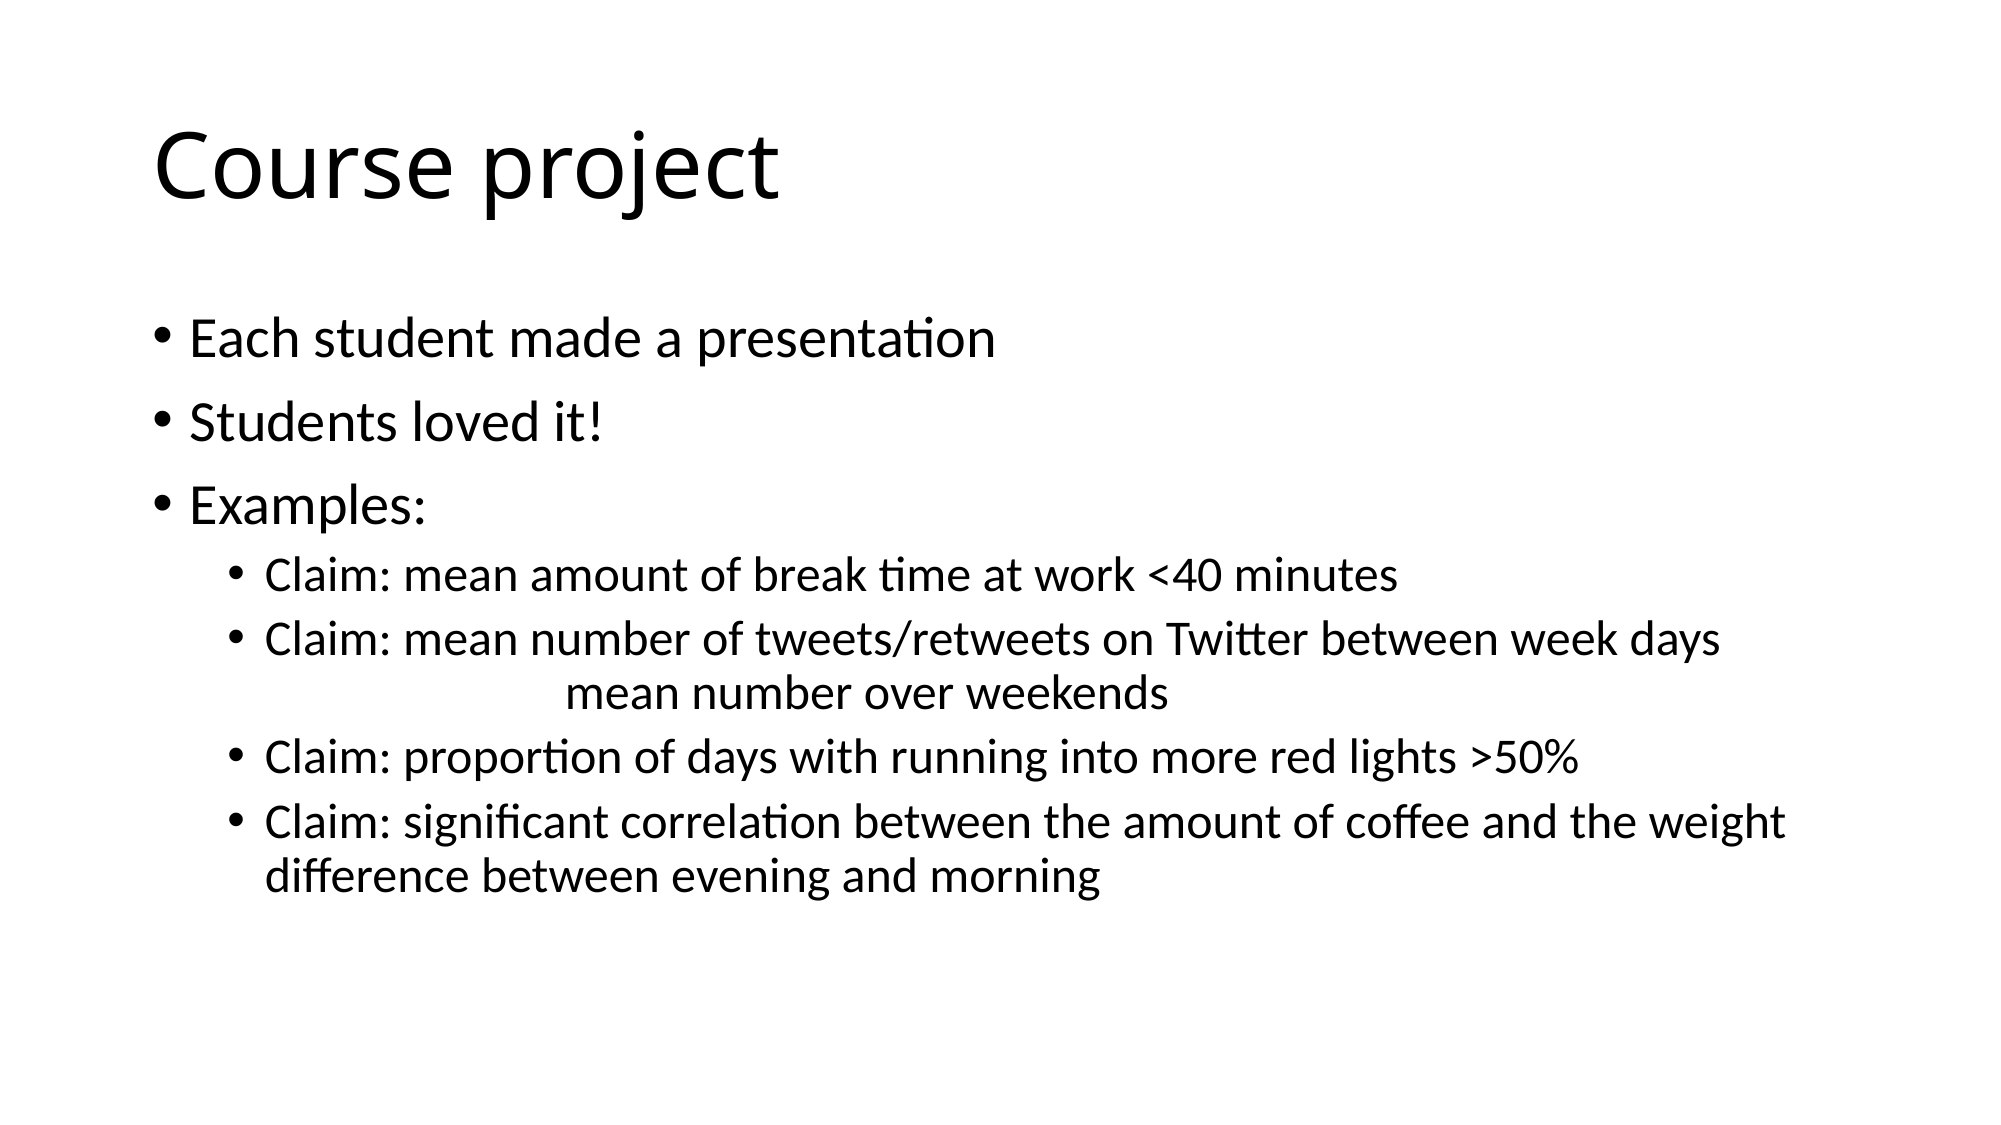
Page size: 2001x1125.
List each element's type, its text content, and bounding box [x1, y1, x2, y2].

title Course project [137, 59, 1863, 278]
